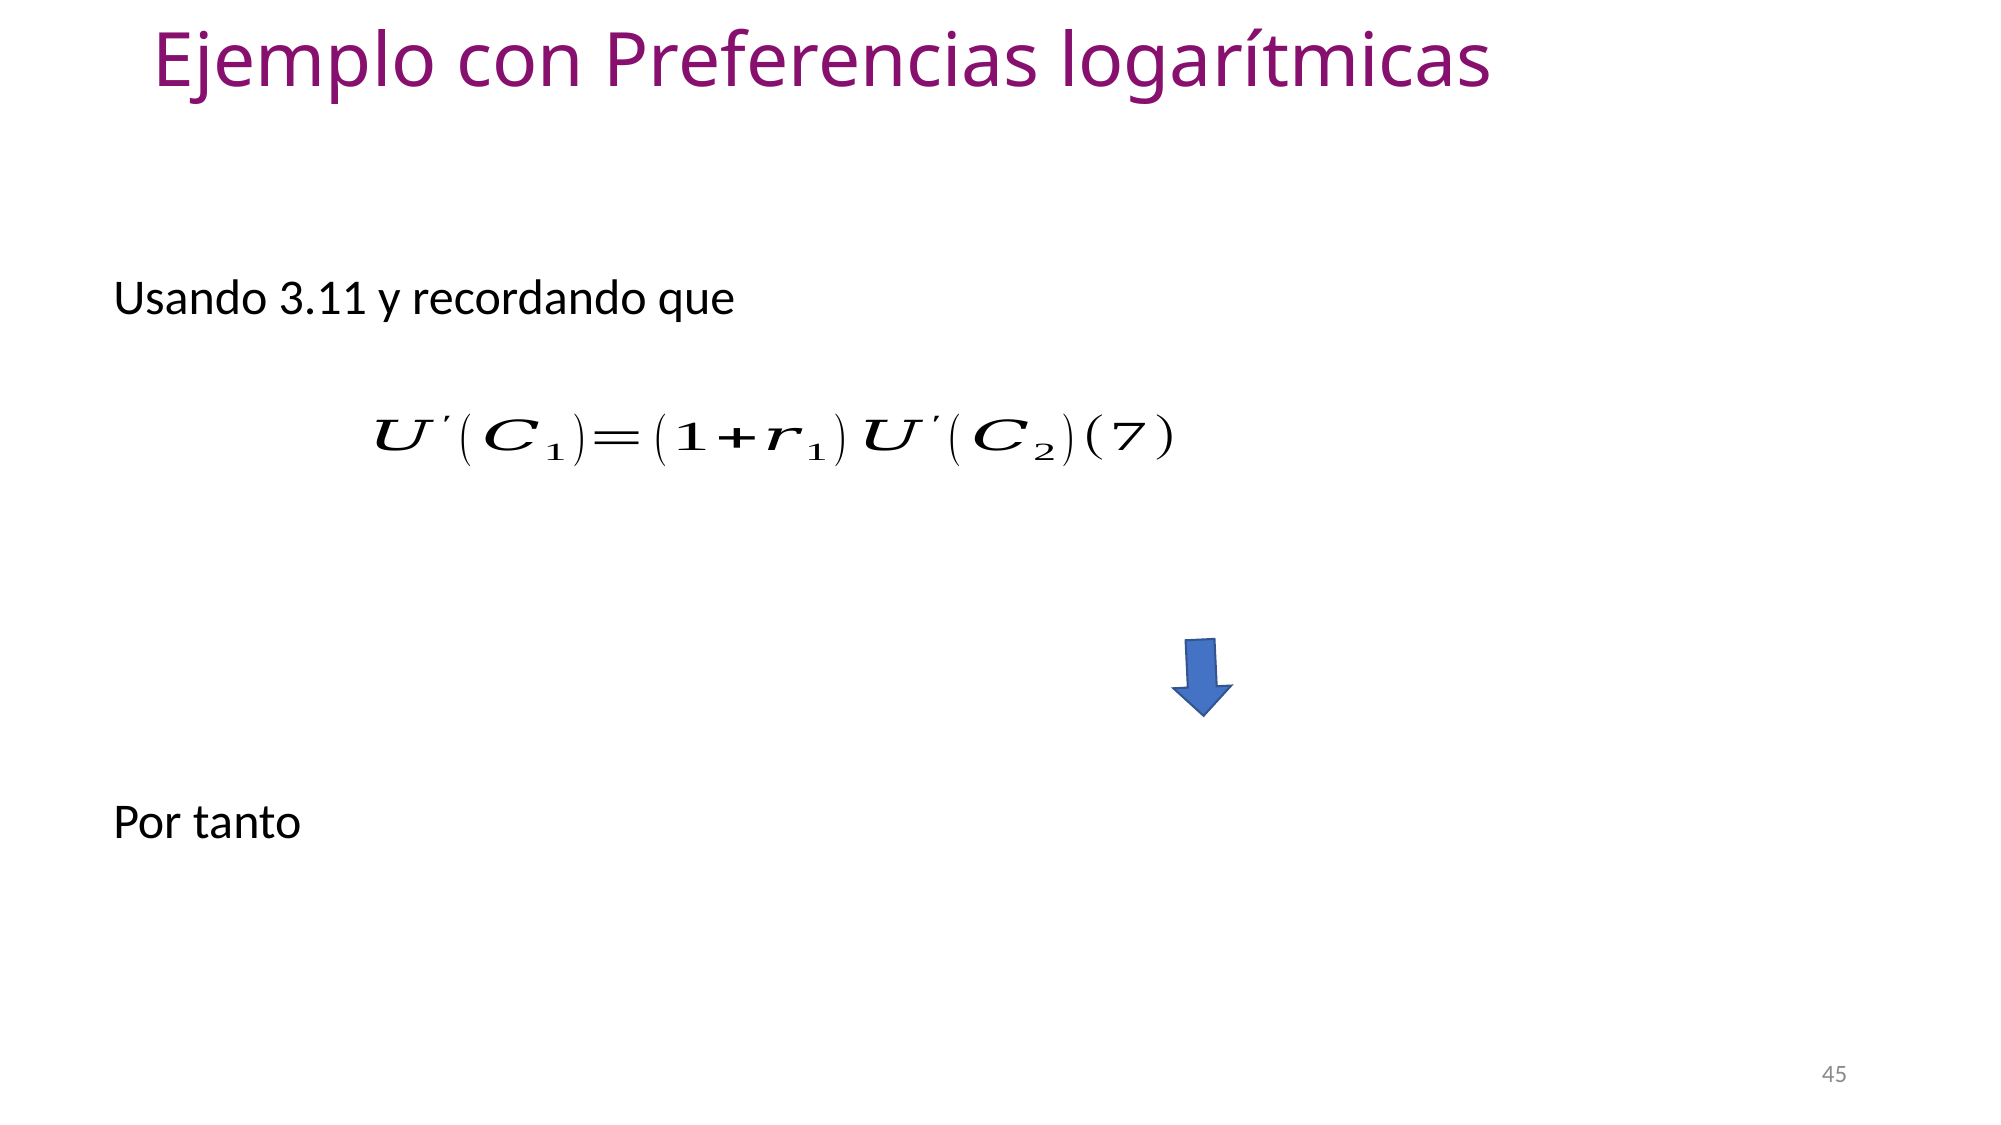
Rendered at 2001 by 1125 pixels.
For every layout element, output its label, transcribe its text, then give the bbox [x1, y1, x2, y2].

text_box [1170, 637, 1234, 718]
title Ejemplo con Preferencias logarítmicas [137, 16, 1863, 109]
slide_number 45 [1412, 1042, 1863, 1103]
